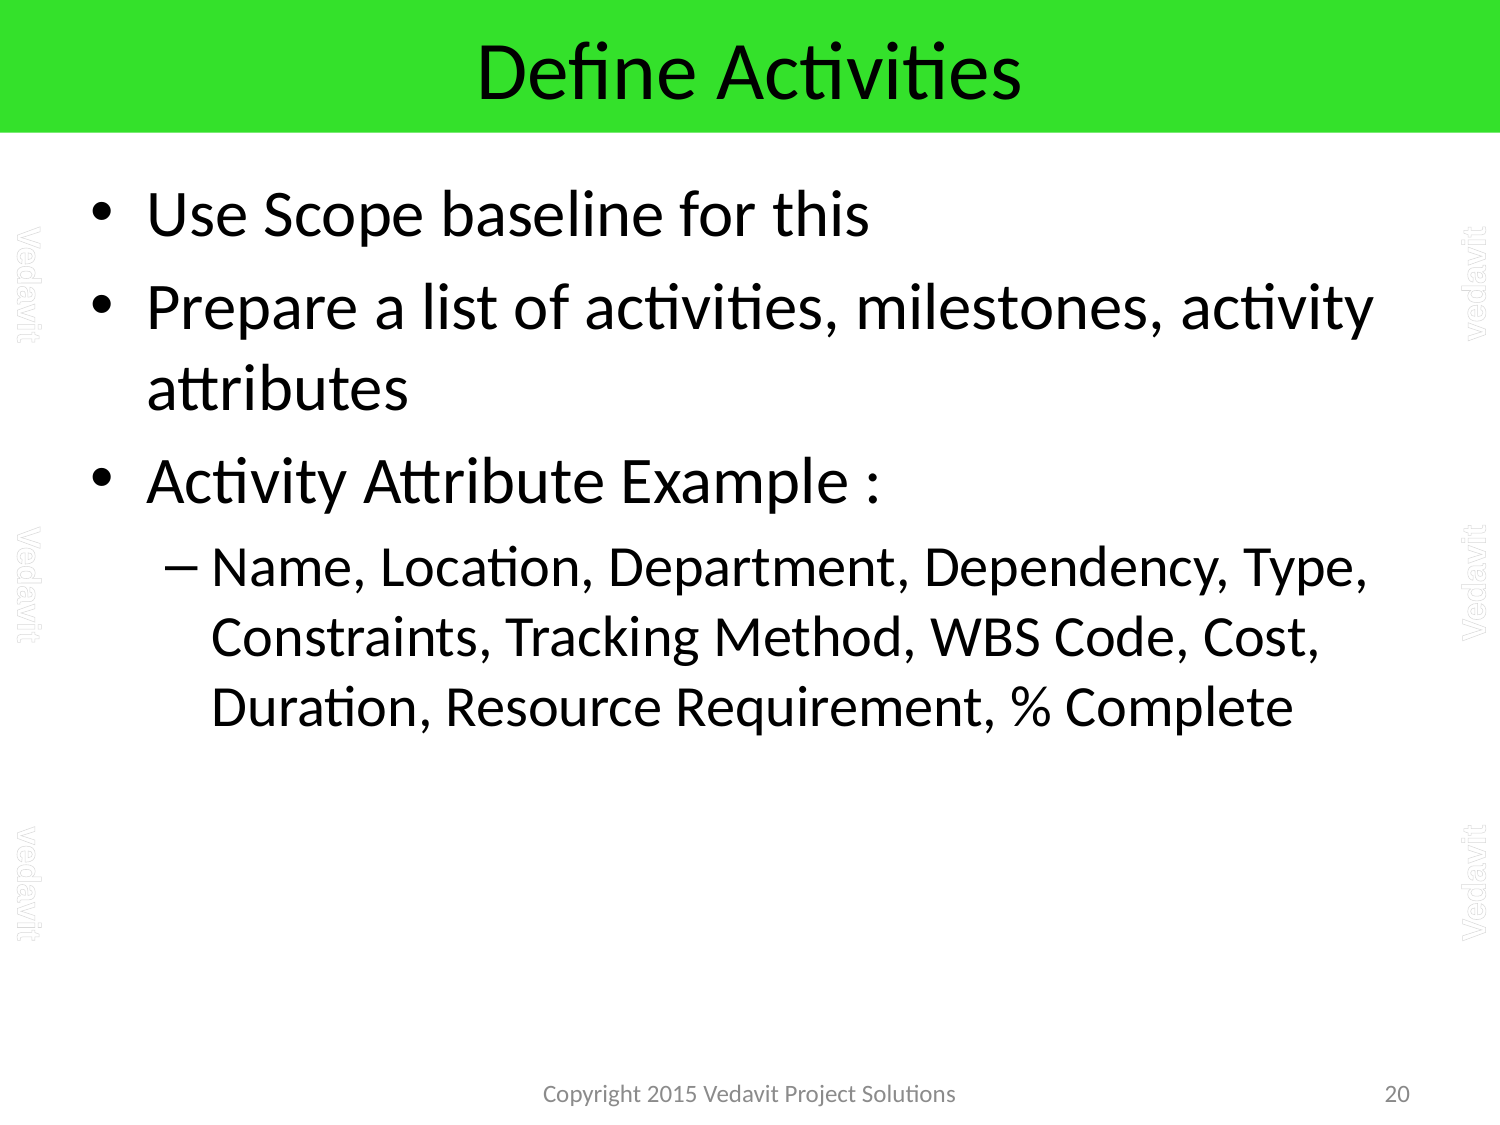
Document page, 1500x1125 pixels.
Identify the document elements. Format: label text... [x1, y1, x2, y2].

list Use Scope baseline for this Prepare a list of activities, milestones, activity attributes Activity Attribute Example : Name, Location, Department, Dependency, Type, Constraints, Tracking Method, WBS Code, Cost, Duration, Resource Requirement, % Complete [75, 162, 1425, 1000]
title Define Activities [0, 0, 1500, 133]
footer Copyright 2015 Vedavit Project Solutions [512, 1062, 988, 1123]
slide_number 20 [1074, 1062, 1425, 1123]
